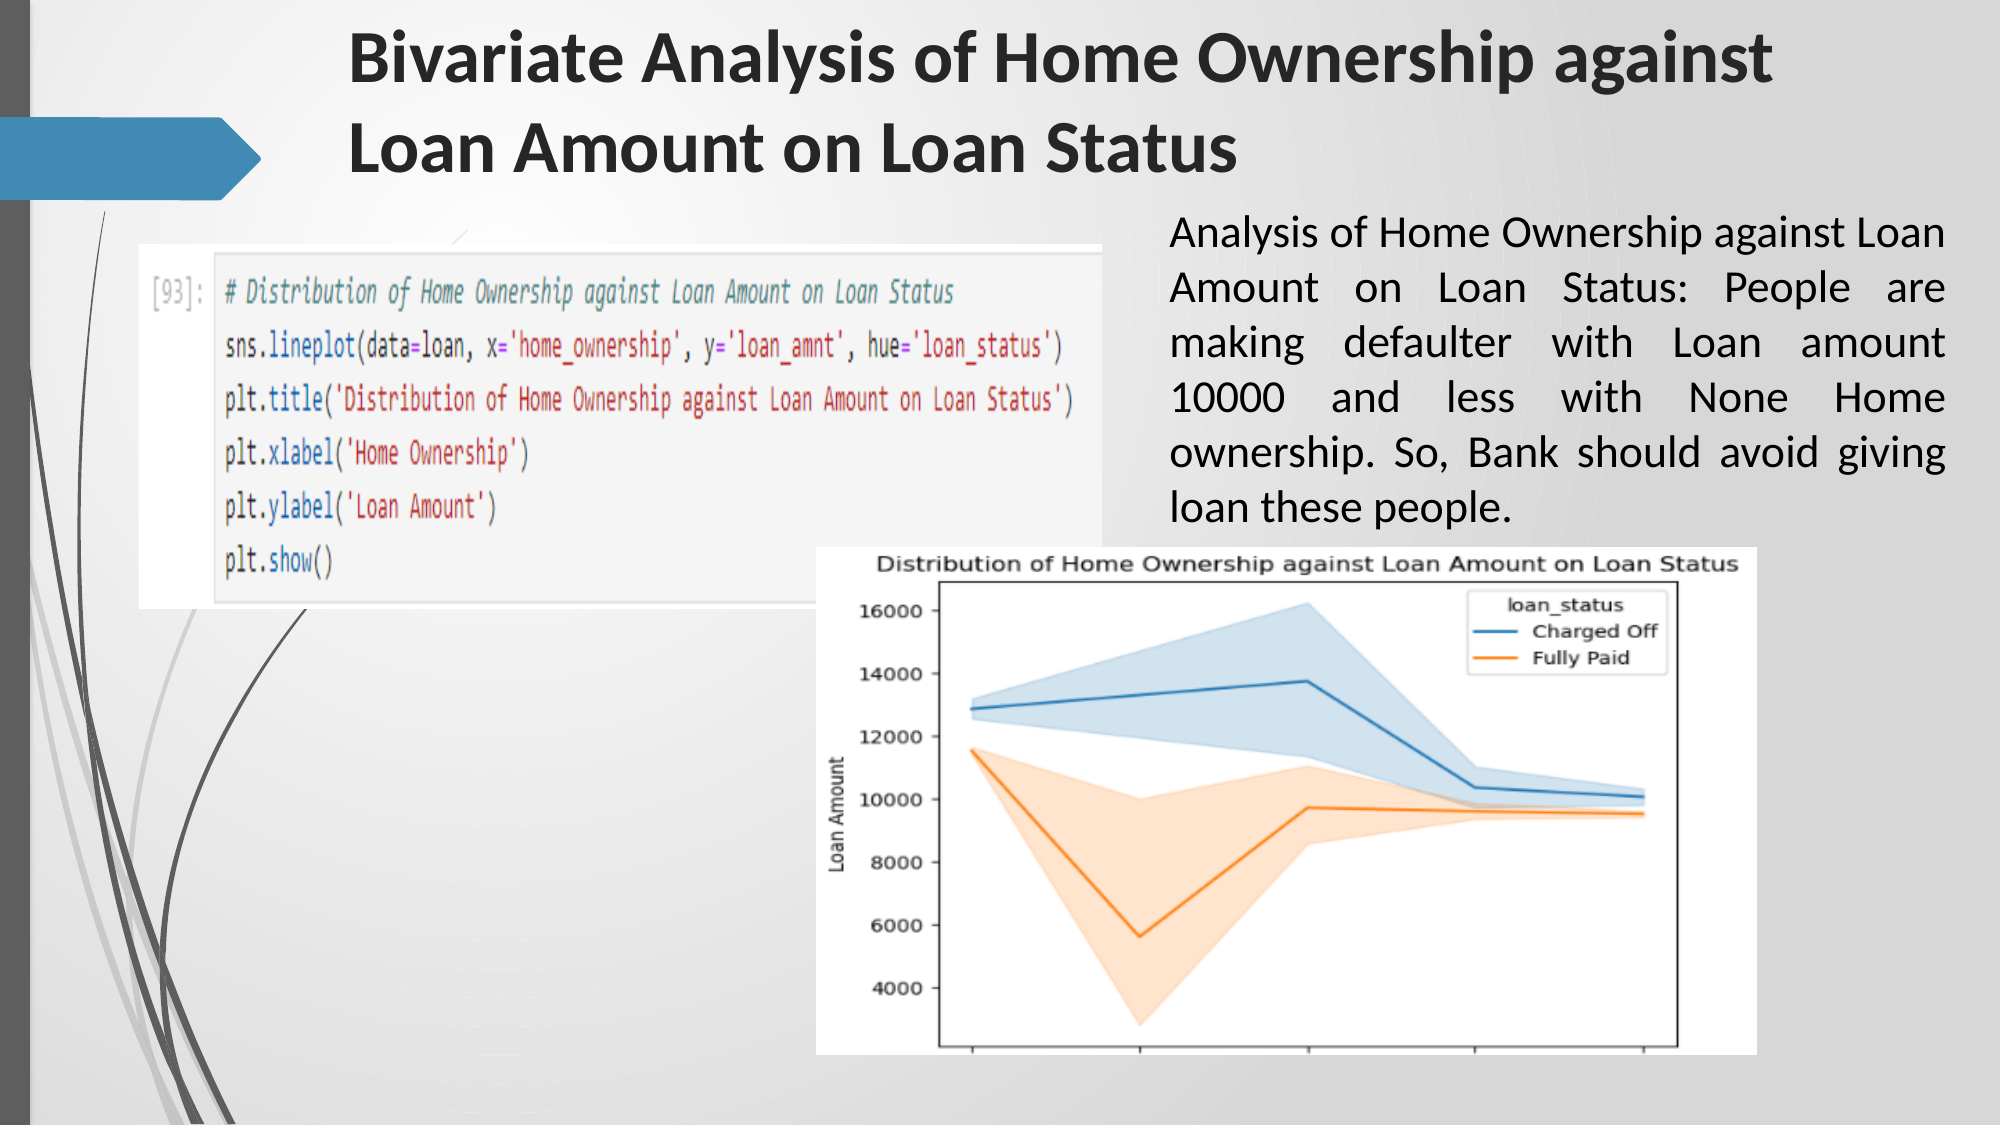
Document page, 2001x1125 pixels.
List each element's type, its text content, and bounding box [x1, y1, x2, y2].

picture [138, 244, 1757, 1055]
title Bivariate Analysis of Home Ownership against Loan Amount on Loan Status [333, 0, 1916, 199]
text_box Analysis of Home Ownership against Loan Amount on Loan Status: People are making defaulter with Loan amount 10000 and less with None Home ownership. So, Bank should avoid giving loan these people. [1154, 194, 1962, 594]
